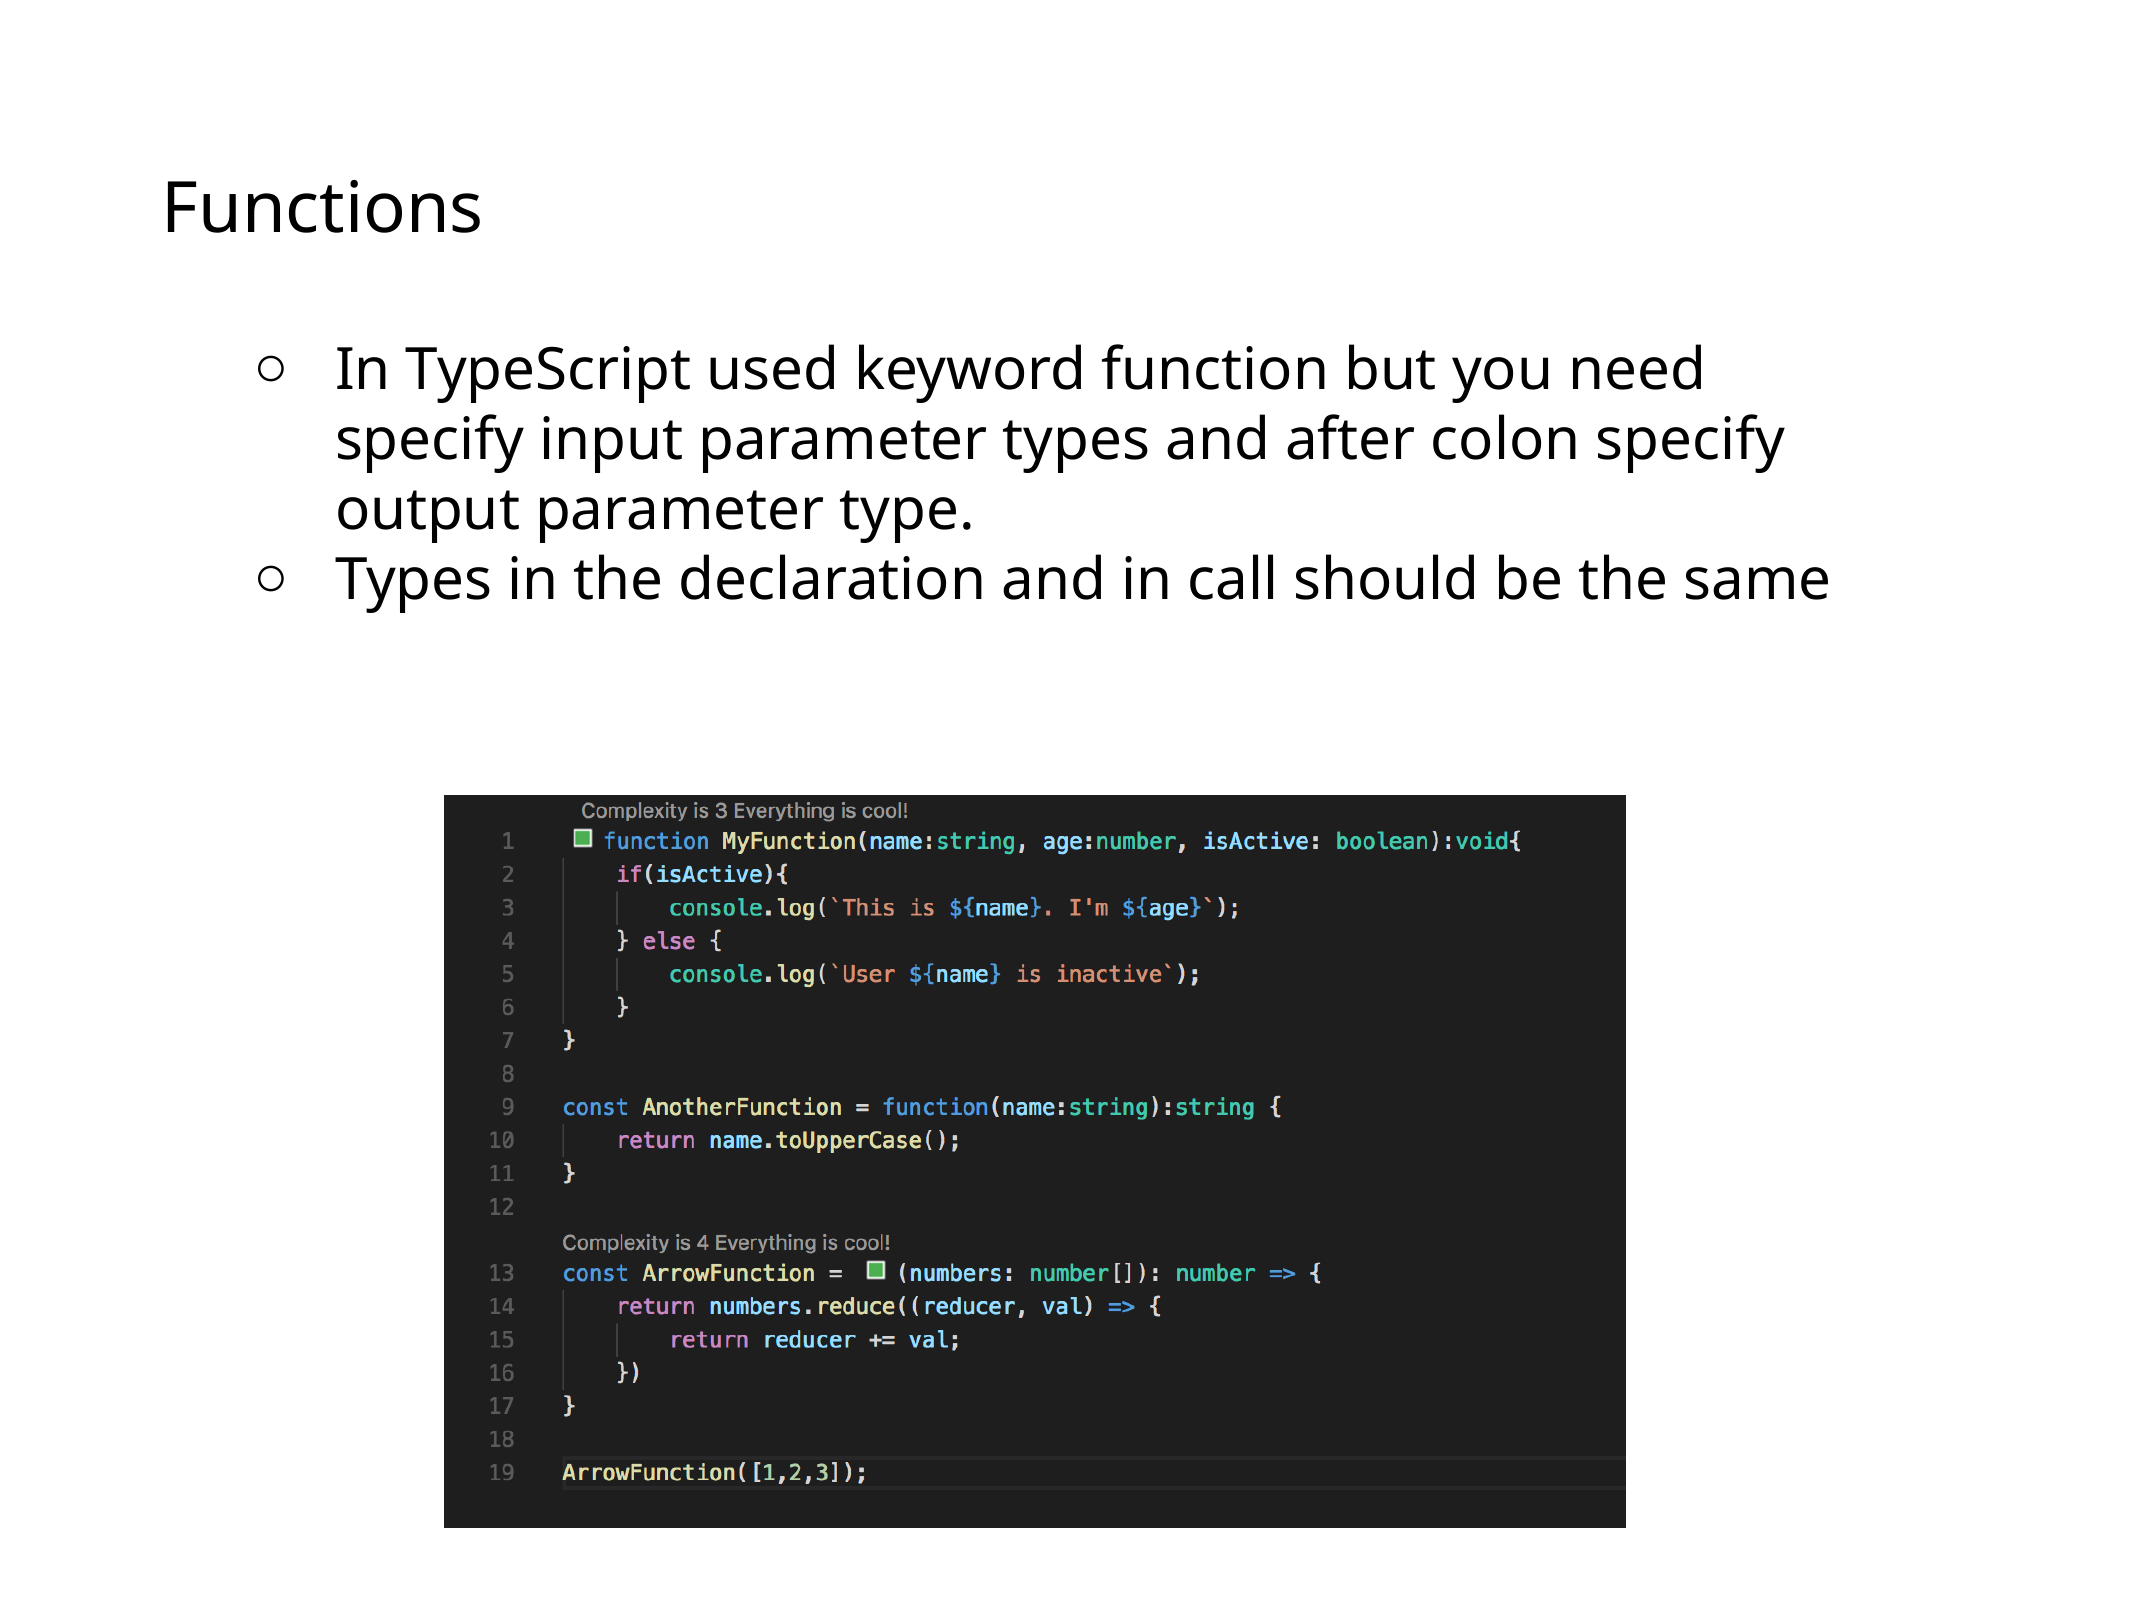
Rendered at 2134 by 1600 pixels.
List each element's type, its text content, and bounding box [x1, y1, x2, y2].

text_box Functions In TypeScript used keyword function but you need specify input parameter types and after colon specify output parameter type. Types in the declaration and in call should be the same [140, 140, 1929, 633]
picture [444, 795, 1626, 1528]
